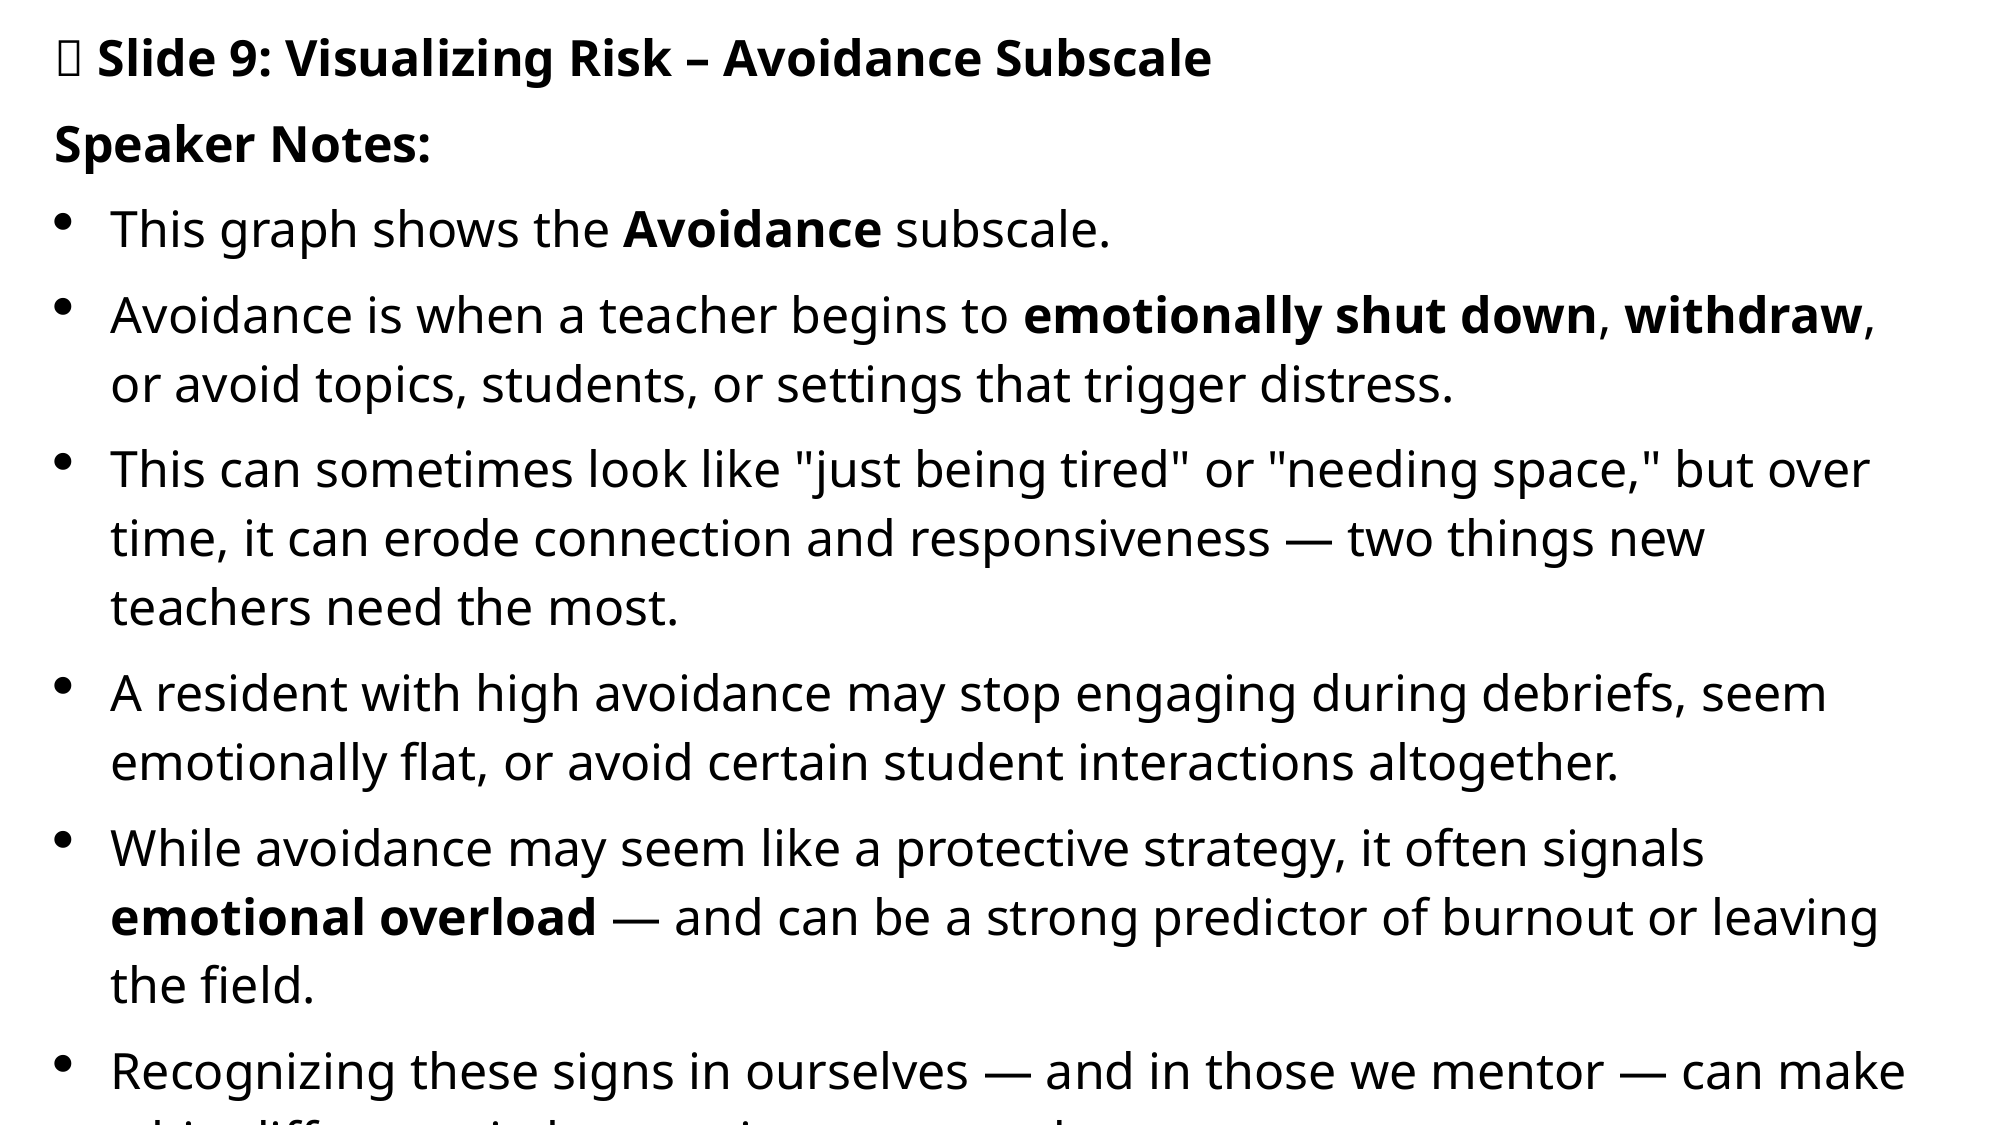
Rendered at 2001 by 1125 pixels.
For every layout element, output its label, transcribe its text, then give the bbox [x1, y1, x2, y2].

text_box 🎤 Slide 9: Visualizing Risk – Avoidance Subscale Speaker Notes: This graph shows the Avoidance subscale. Avoidance is when a teacher begins to emotionally shut down, withdraw, or avoid topics, students, or settings that trigger distress. This can sometimes look like "just being tired" or "needing space," but over time, it can erode connection and responsiveness — two things new teachers need the most. A resident with high avoidance may stop engaging during debriefs, seem emotionally flat, or avoid certain student interactions altogether. While avoidance may seem like a protective strategy, it often signals emotional overload — and can be a strong predictor of burnout or leaving the field. Recognizing these signs in ourselves — and in those we mentor — can make a big difference in how we intervene and support. [39, 9, 1932, 1125]
